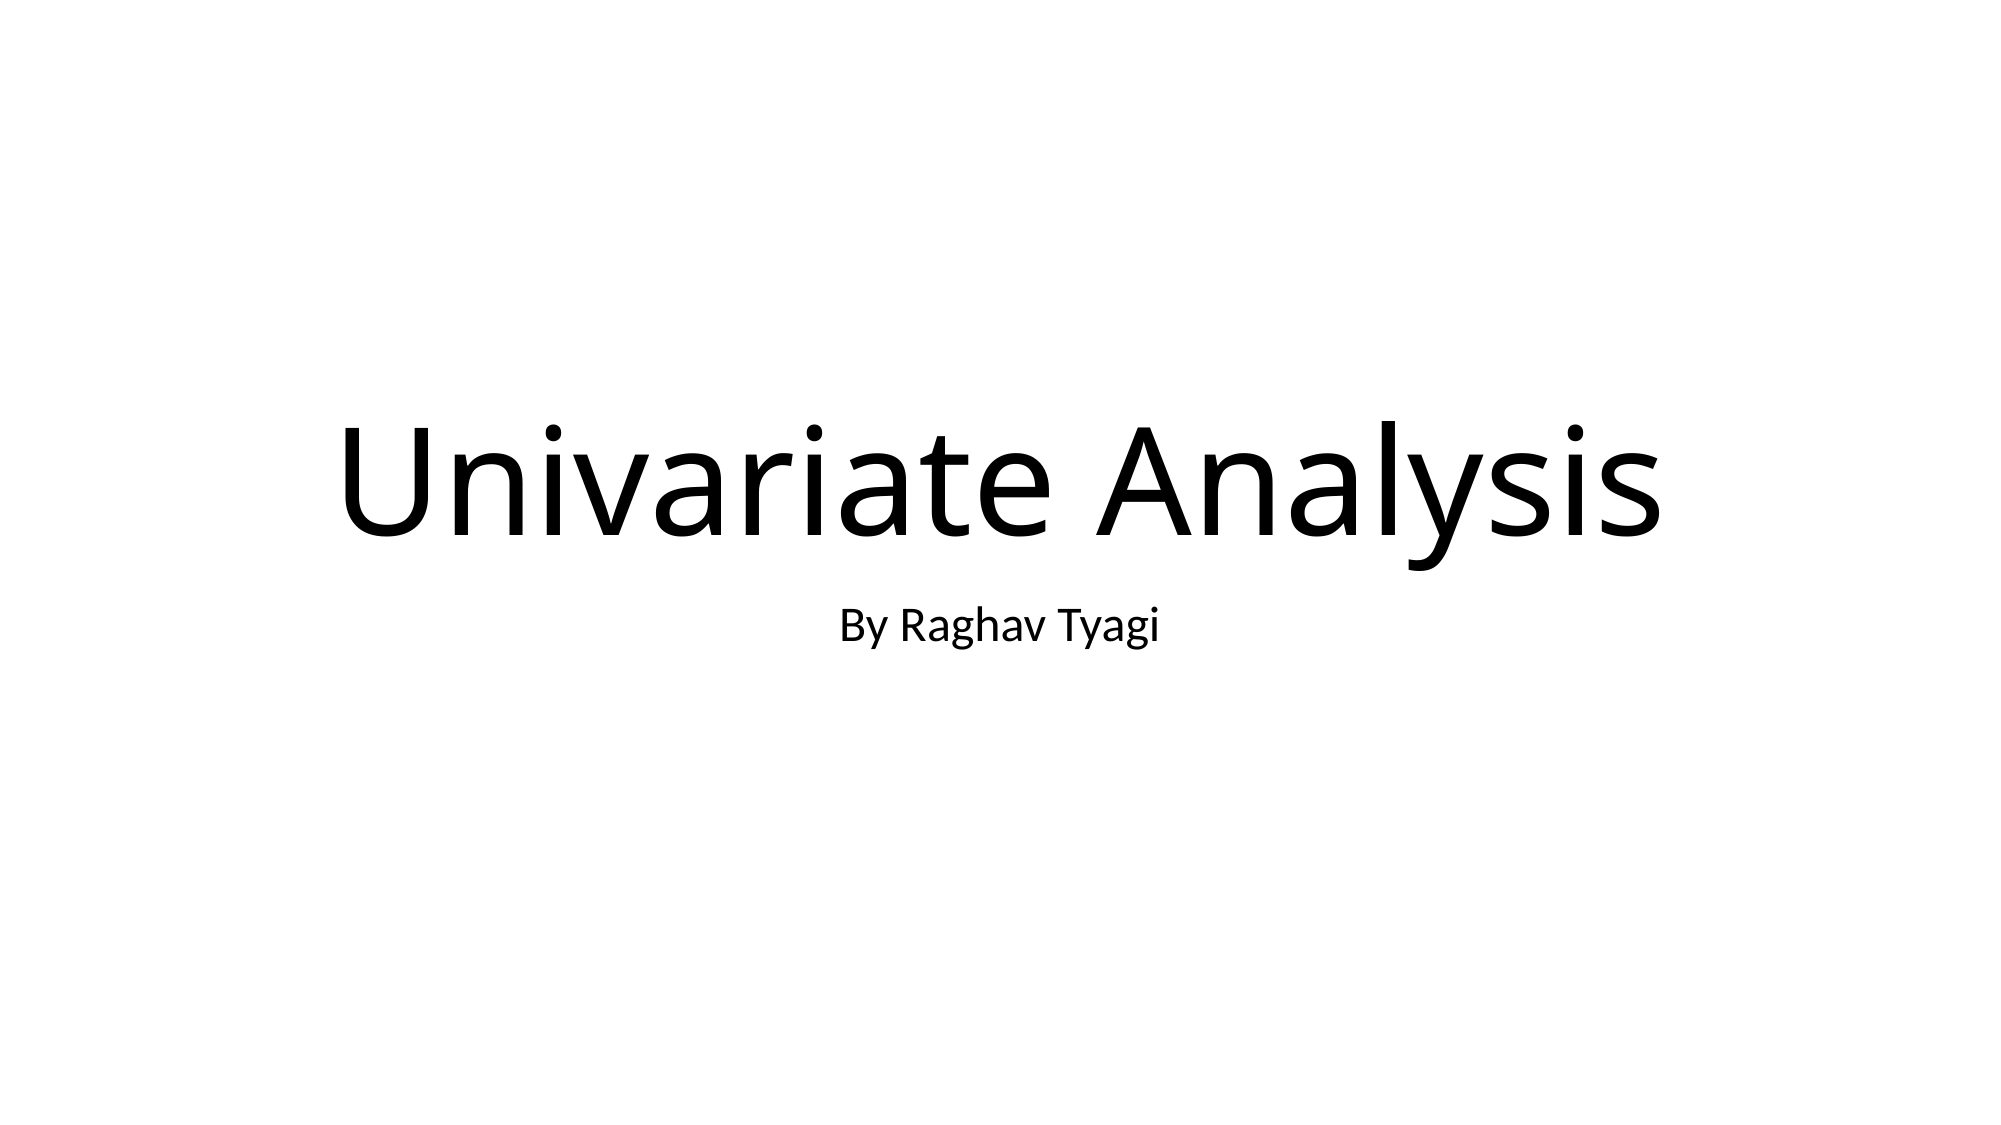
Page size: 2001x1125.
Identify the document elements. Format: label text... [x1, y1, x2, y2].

title Univariate Analysis [249, 184, 1750, 576]
subtitle By Raghav Tyagi [249, 590, 1750, 863]
